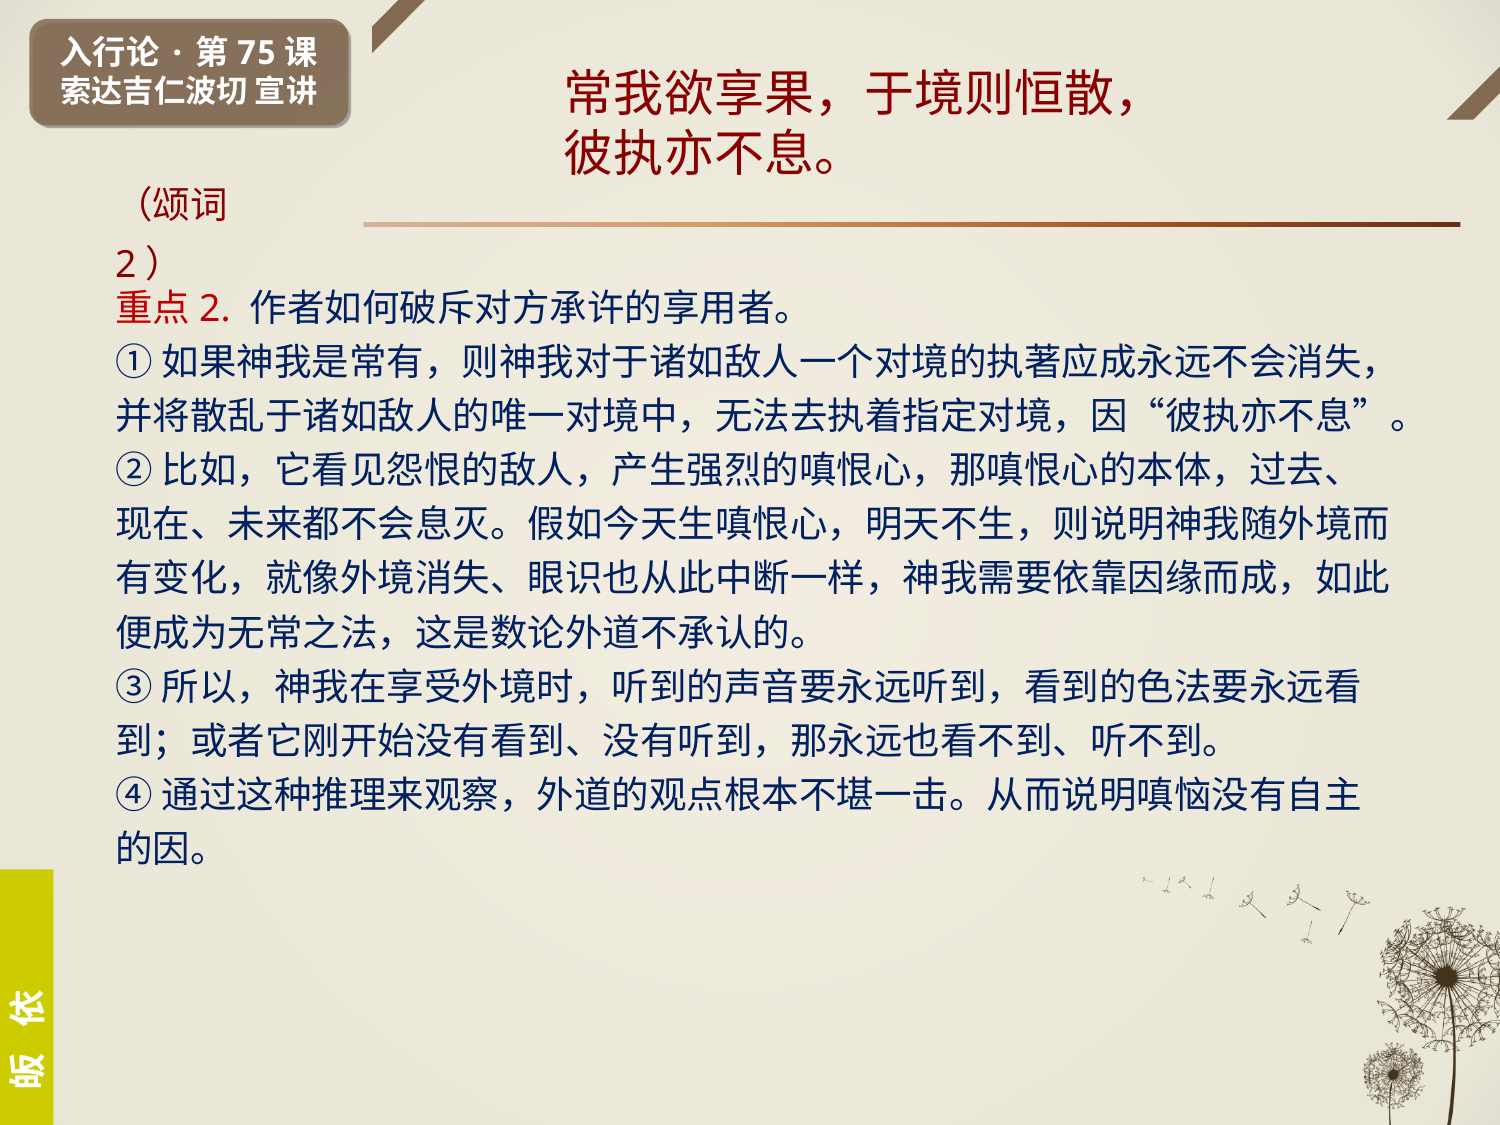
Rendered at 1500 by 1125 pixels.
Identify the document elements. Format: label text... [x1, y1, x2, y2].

text_box [372, 0, 425, 54]
text_box [1446, 66, 1500, 120]
text_box 皈 依 [0, 869, 54, 1125]
picture [0, 0, 1500, 1125]
text_box 常我欲享果，于境则恒散，彼执亦不息。 [549, 18, 1211, 190]
text_box （颂词2） [100, 160, 278, 267]
text_box 重点2. 作者如何破斥对方承许的享用者。 ①如果神我是常有，则神我对于诸如敌人一个对境的执著应成永远不会消失，并将散乱于诸如敌人的唯一对境中，无法去执着指定对境，因“彼执亦不息”。 ②比如，它看见怨恨的敌人，产生强烈的嗔恨心，那嗔恨心的本体，过去、现在、未来都不会息灭。假如今天生嗔恨心，明天不生，则说明神我随外境而有变化，就像外境消失、眼识也从此中断一样，神我需要依靠因缘而成，如此便成为无常之法，这是数论外道不承认的。 ③所以，神我在享受外境时，听到的声音要永远听到，看到的色法要永远看到；或者它刚开始没有看到、没有听到，那永远也看不到、听不到。 ④通过这种推理来观察，外道的观点根本不堪一击。从而说明嗔恼没有自主的因。 [100, 267, 1412, 878]
text_box 入行论·第75课 索达吉仁波切 宣讲 [29, 18, 349, 126]
